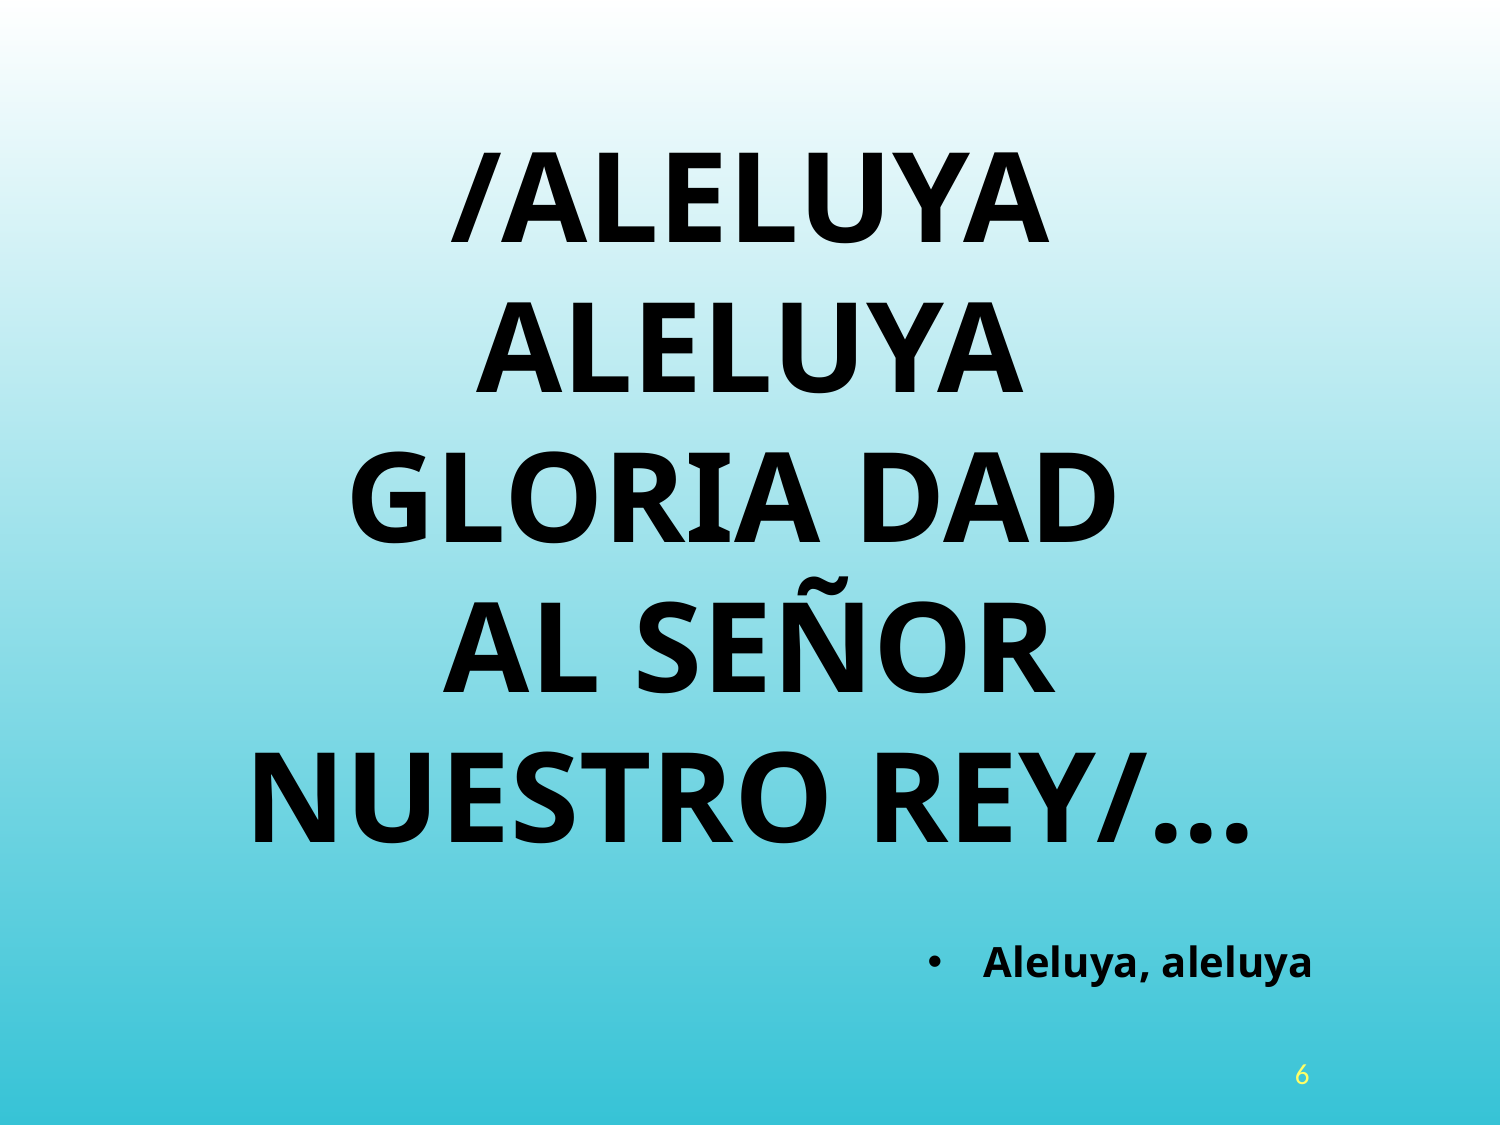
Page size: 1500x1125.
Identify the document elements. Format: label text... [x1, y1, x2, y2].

list Aleluya, aleluya [616, 928, 1330, 1012]
slide_number 6 [974, 1042, 1325, 1103]
title /ALELUYA ALELUYA GLORIA DAD AL SEÑOR NUESTRO REY/... [74, 398, 1426, 587]
